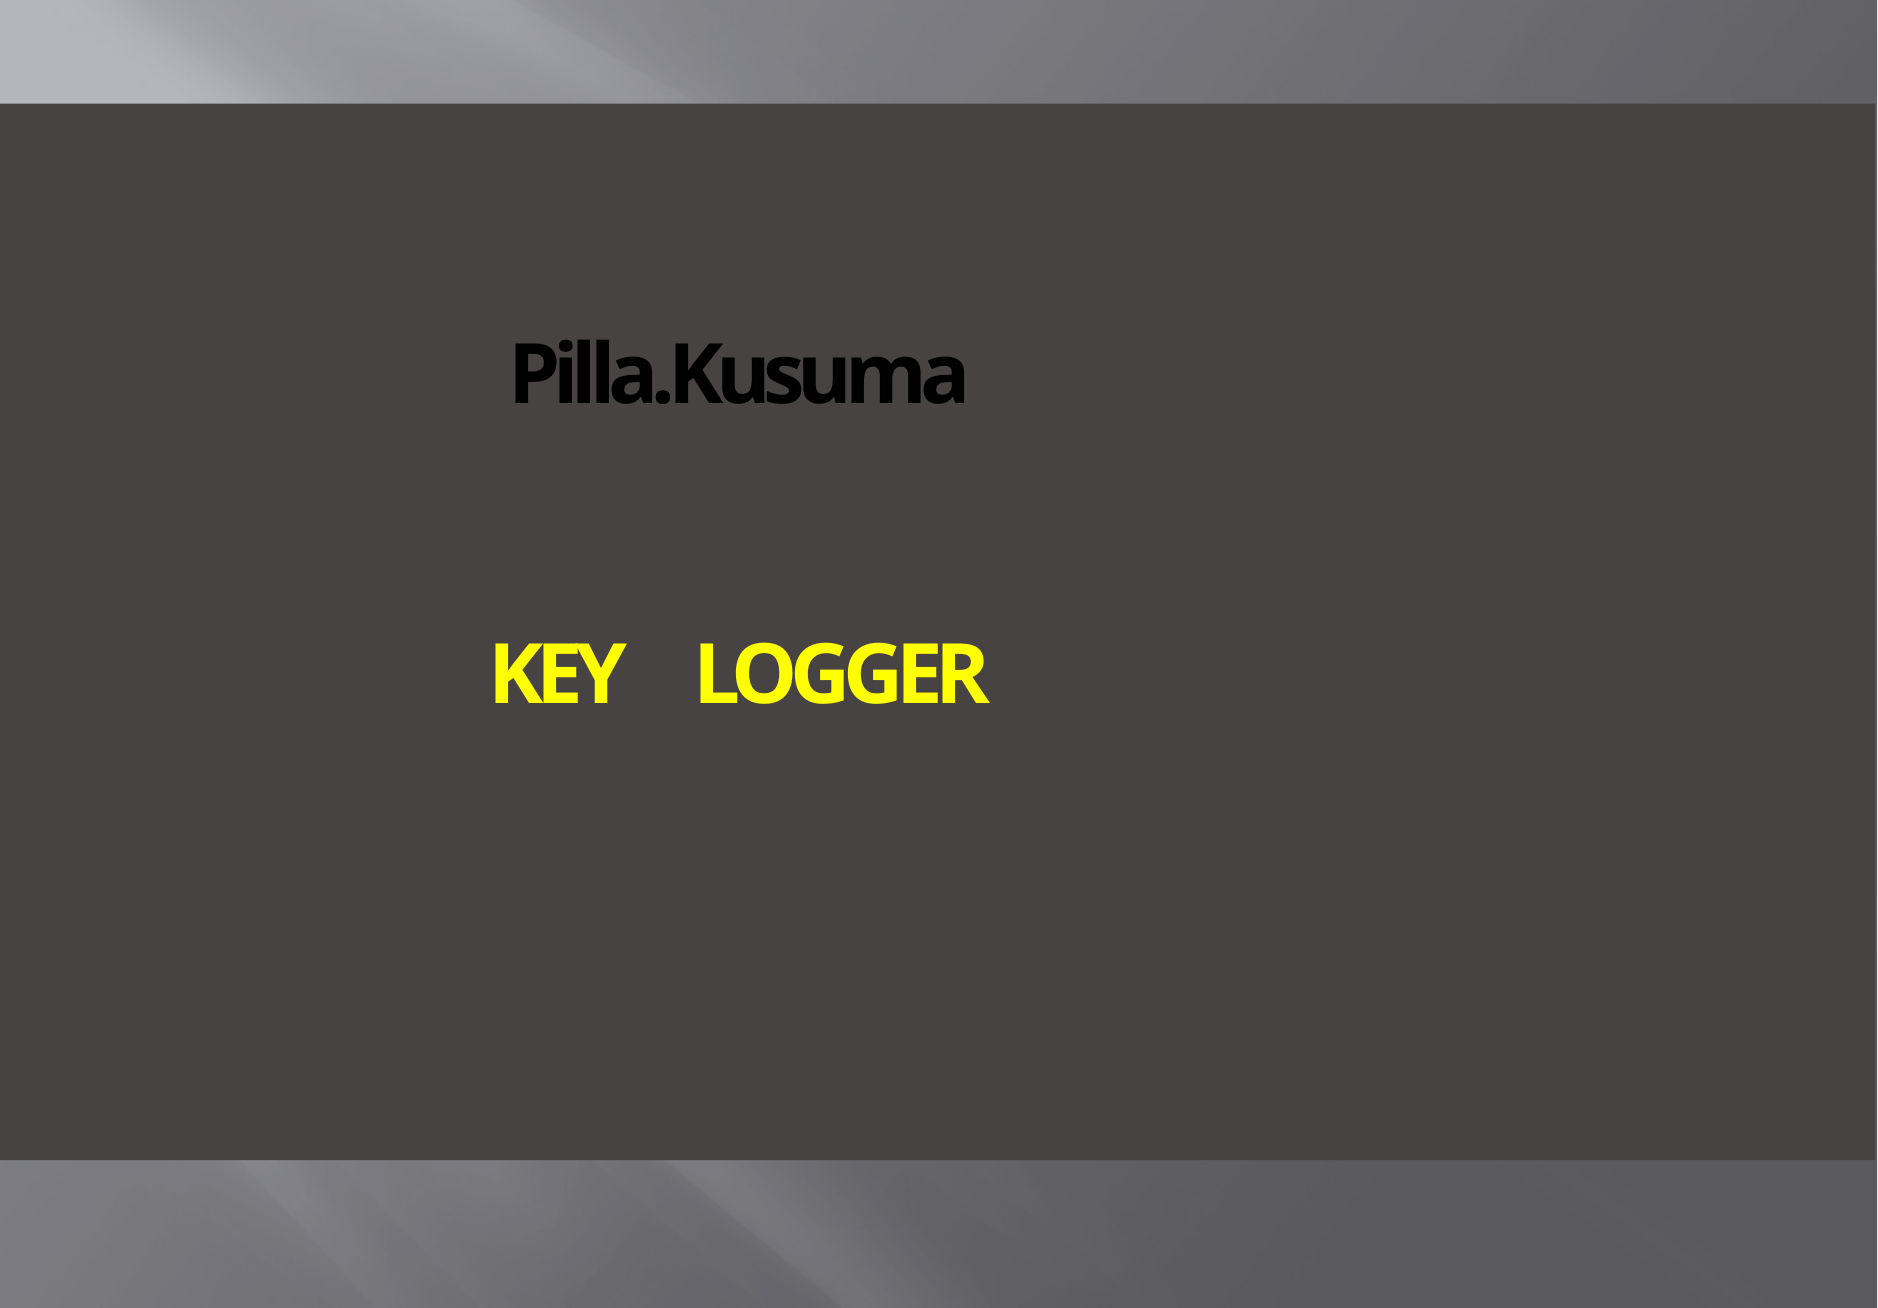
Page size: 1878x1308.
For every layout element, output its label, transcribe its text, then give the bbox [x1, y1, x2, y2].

text_box [0, 103, 1876, 1161]
title Pilla.Kusuma KEY LOGGER [76, 318, 1402, 721]
